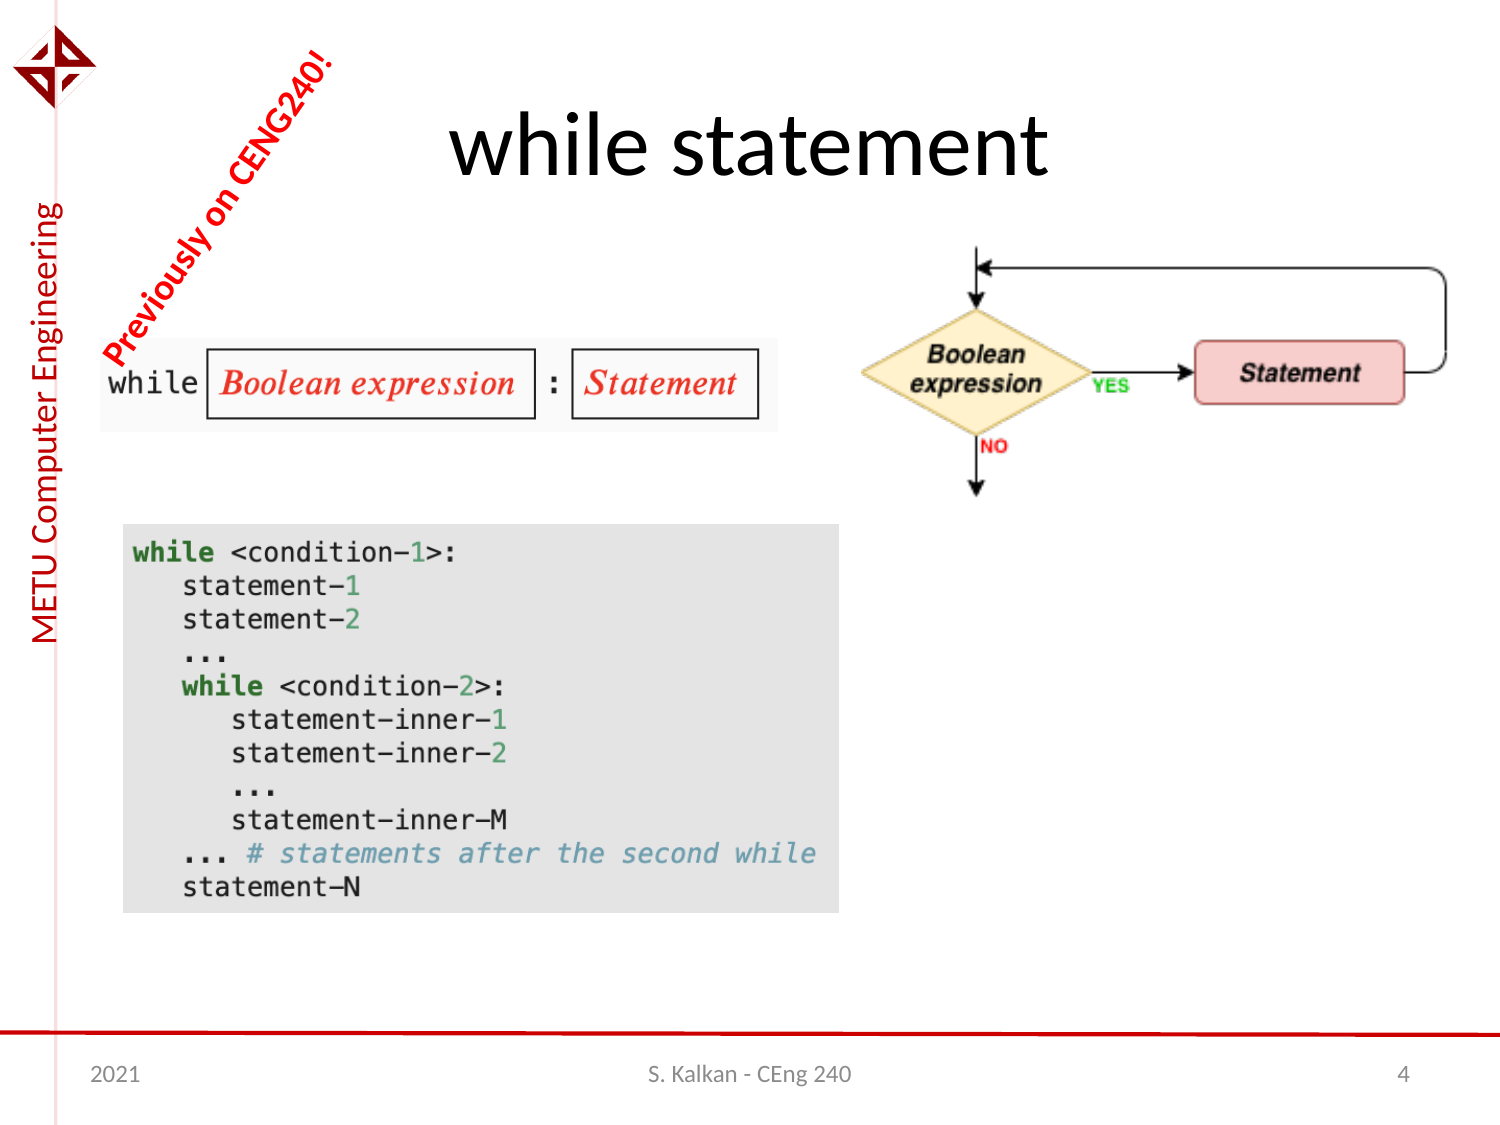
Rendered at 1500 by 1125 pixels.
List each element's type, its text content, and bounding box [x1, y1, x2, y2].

title while statement [75, 45, 290, 233]
title while statement [235, 45, 1425, 233]
picture [58, 24, 97, 109]
picture [100, 337, 778, 433]
picture [861, 232, 1464, 517]
footer S. Kalkan - CEng 240 [512, 1042, 988, 1103]
picture [123, 524, 839, 913]
slide_number 4 [1074, 1042, 1425, 1103]
slide_number 2021 [75, 1042, 425, 1103]
picture [12, 24, 54, 109]
text_box Previously on CENG240! [75, 23, 355, 370]
